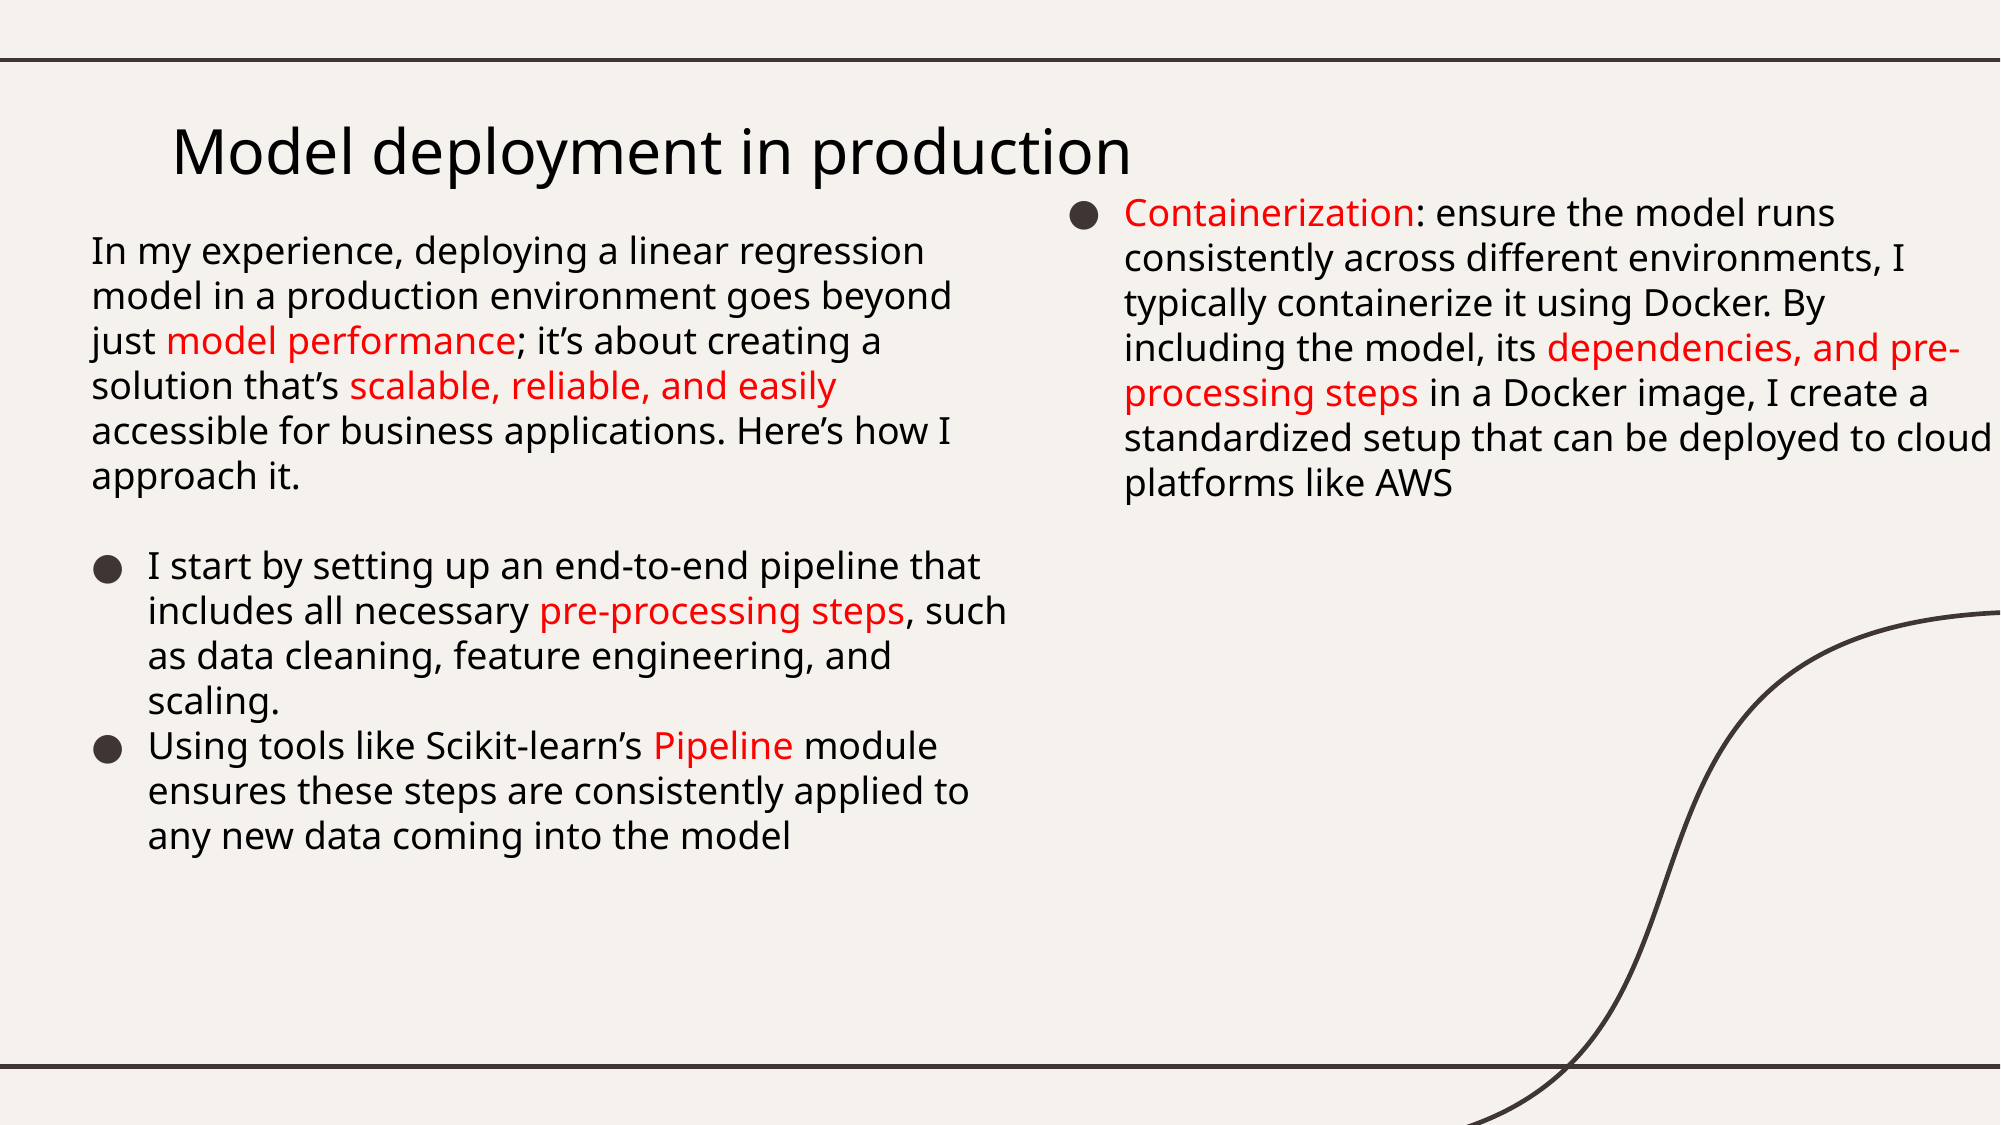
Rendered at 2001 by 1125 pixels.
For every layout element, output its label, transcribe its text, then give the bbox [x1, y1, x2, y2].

title Model deployment in production [156, 97, 1553, 212]
text_box Containerization: ensure the model runs consistently across different environments, I typically containerize it using Docker. By including the model, its dependencies, and pre-processing steps in a Docker image, I create a standardized setup that can be deployed to cloud platforms like AWS [1033, 173, 2000, 831]
text_box In my experience, deploying a linear regression model in a production environment goes beyond just model performance; it’s about creating a solution that’s scalable, reliable, and easily accessible for business applications. Here’s how I approach it. I start by setting up an end-to-end pipeline that includes all necessary pre-processing steps, such as data cleaning, feature engineering, and scaling. Using tools like Scikit-learn’s Pipeline module ensures these steps are consistently applied to any new data coming into the model [57, 212, 1034, 869]
